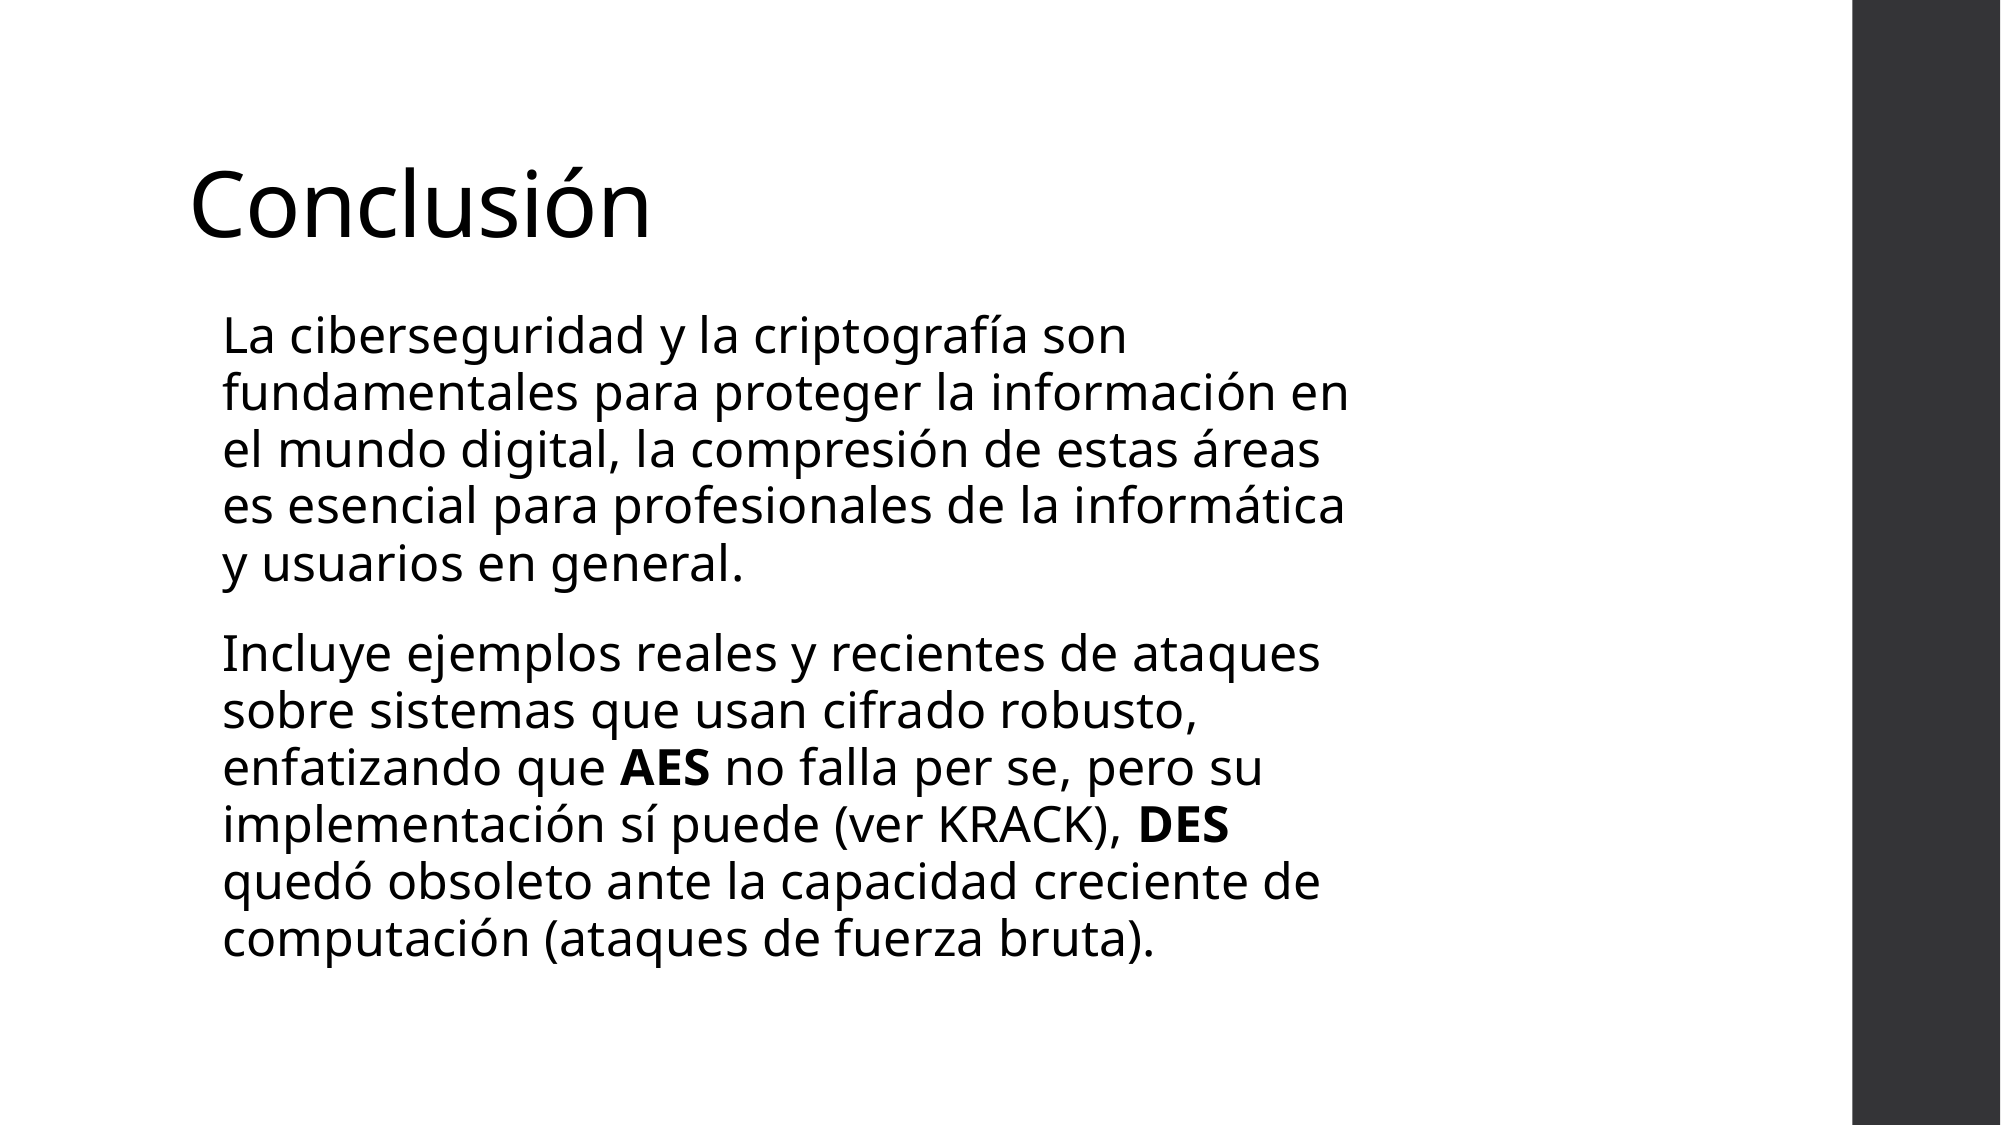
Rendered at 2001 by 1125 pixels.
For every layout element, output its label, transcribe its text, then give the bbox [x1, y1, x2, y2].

list La ciberseguridad y la criptografía son fundamentales para proteger la información en el mundo digital, la compresión de estas áreas es esencial para profesionales de la informática y usuarios en general. Incluye ejemplos reales y recientes de ataques sobre sistemas que usan cifrado robusto, enfatizando que AES no falla per se, pero su implementación sí puede (ver KRACK), DES quedó obsoleto ante la capacidad creciente de computación (ataques de fuerza bruta). [206, 299, 1389, 916]
title Conclusión [173, 47, 1764, 265]
